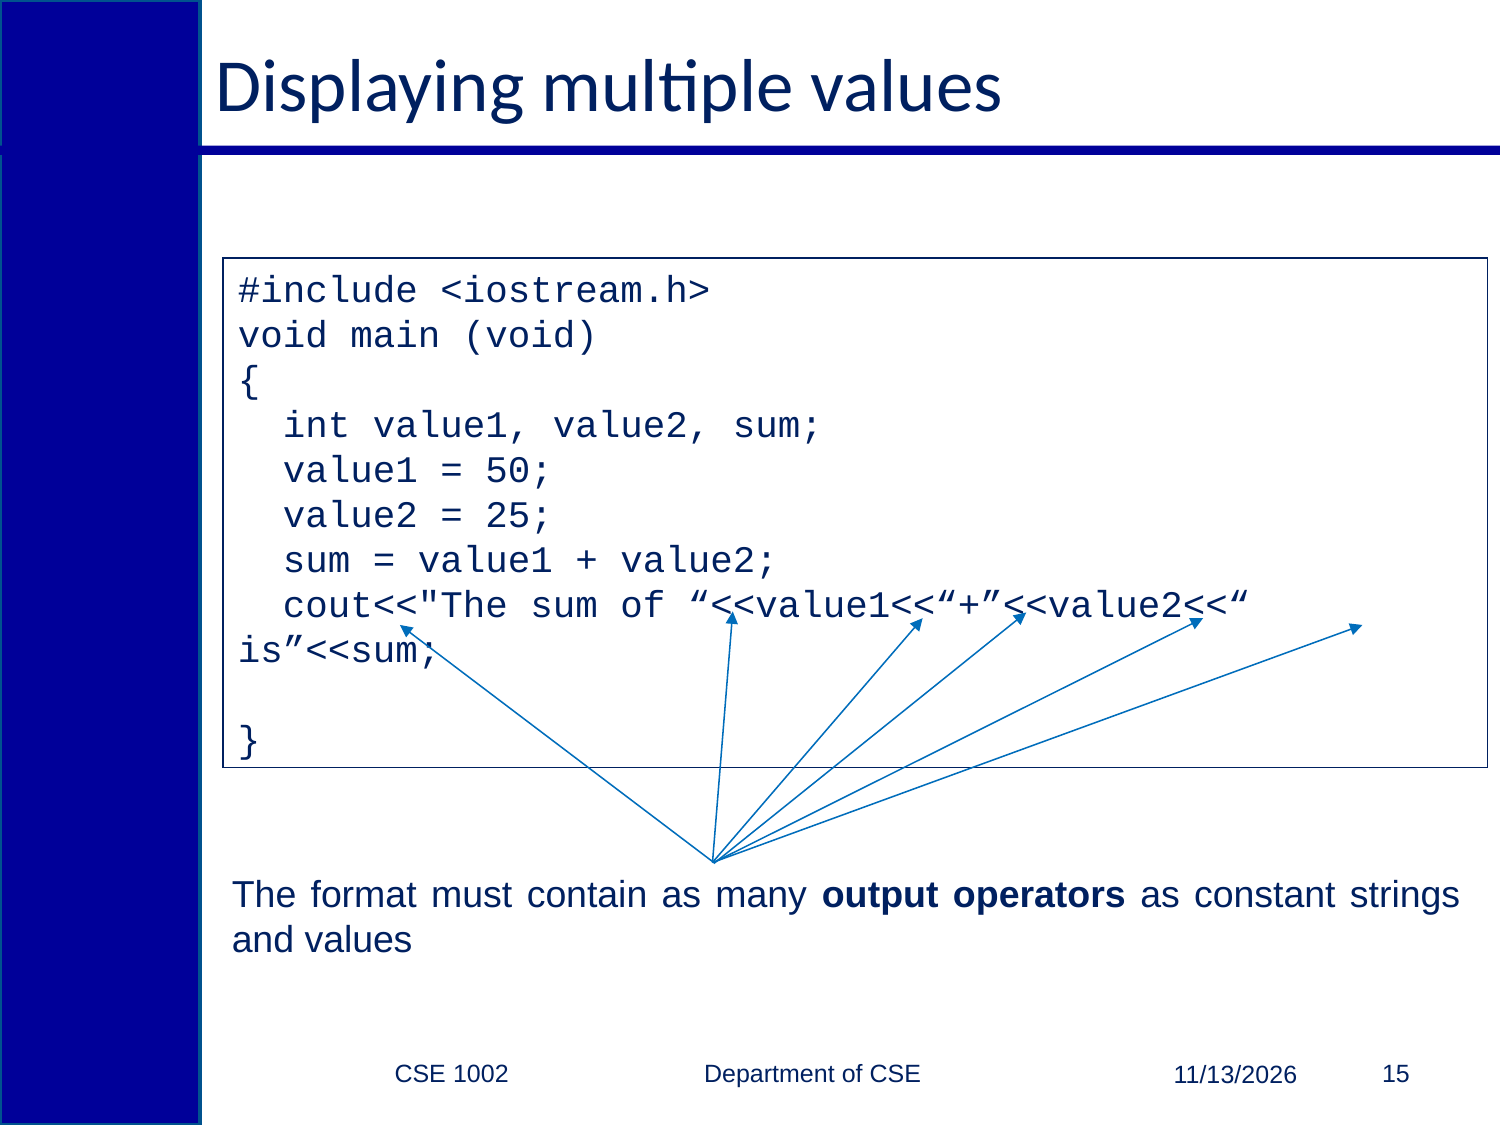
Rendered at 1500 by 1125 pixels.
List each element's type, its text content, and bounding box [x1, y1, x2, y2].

footer CSE 1002 Department of CSE [212, 1042, 938, 1103]
title Displaying multiple values [200, 24, 1375, 138]
text_box The format must contain as many output operators as constant strings and values [217, 865, 1475, 968]
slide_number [1050, 1043, 1313, 1104]
slide_number 15 [1312, 1042, 1425, 1103]
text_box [222, 257, 1488, 864]
